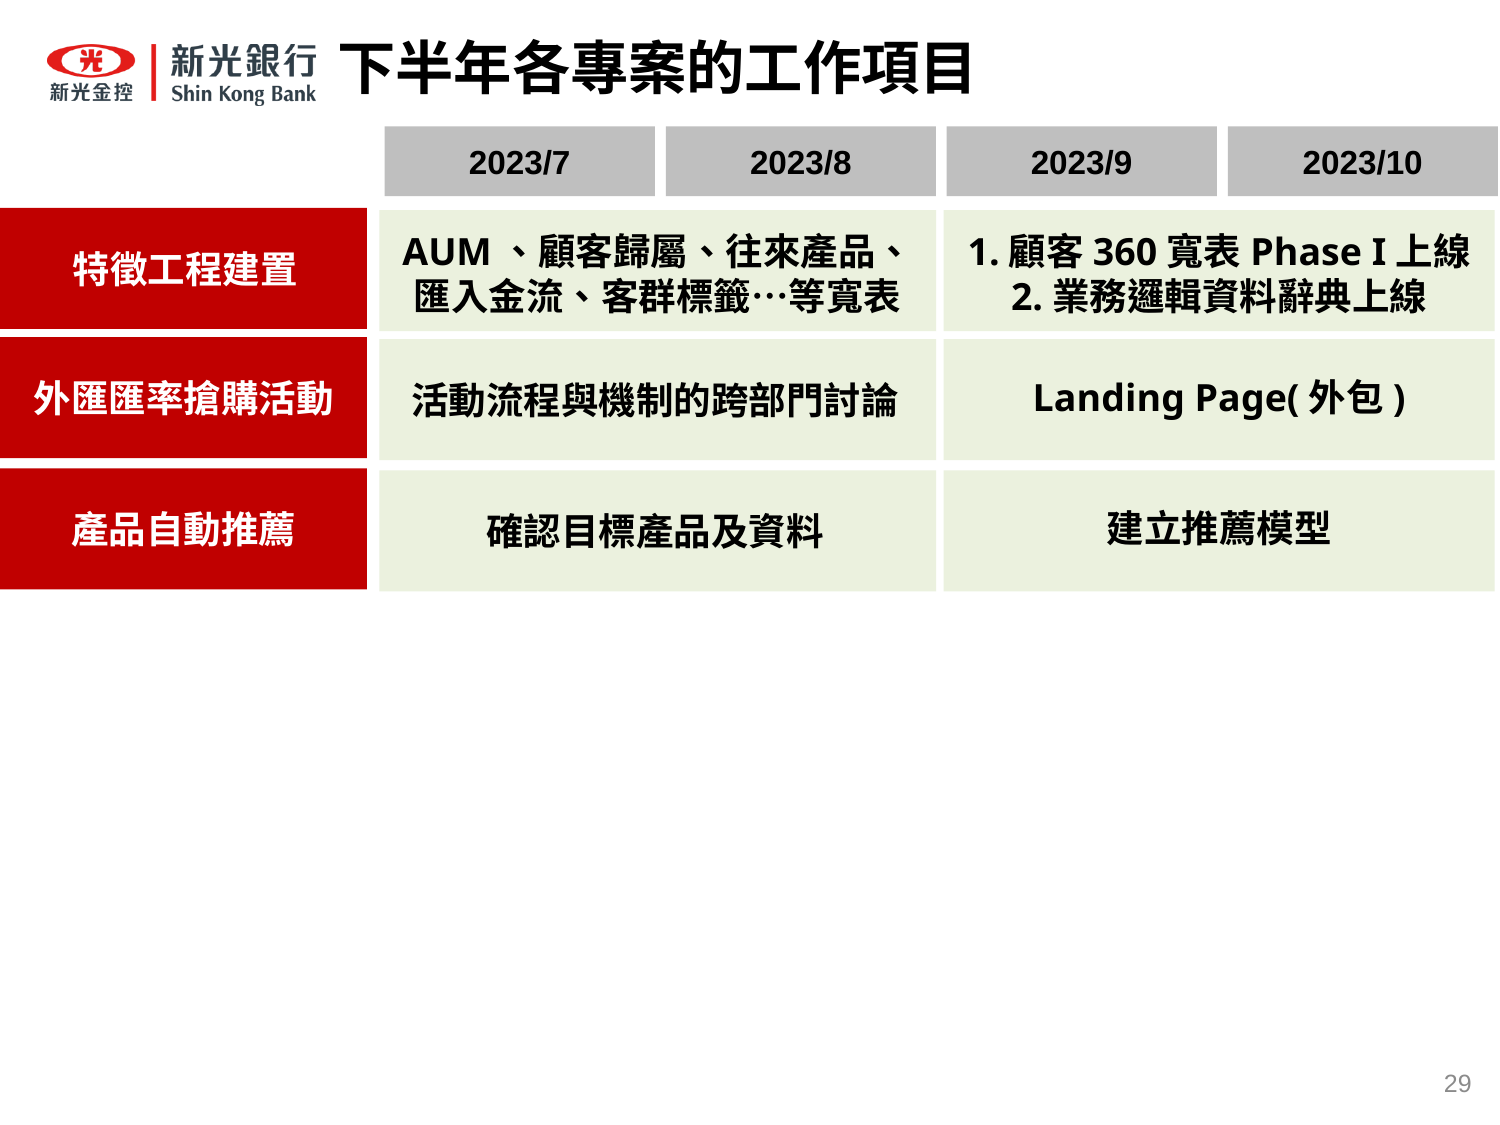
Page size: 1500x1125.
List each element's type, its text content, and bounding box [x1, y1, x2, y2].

picture [47, 44, 316, 106]
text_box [376, 470, 937, 592]
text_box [0, 207, 368, 330]
slide_number 29 [1149, 1052, 1487, 1113]
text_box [0, 336, 368, 459]
text_box 2023/7 [384, 126, 655, 197]
text_box 2023/9 [946, 126, 1217, 197]
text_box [943, 338, 1496, 461]
title 下半年各專案的工作項目 [322, 13, 1466, 118]
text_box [943, 470, 1496, 592]
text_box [943, 209, 1496, 332]
text_box 2023/8 [665, 126, 936, 197]
text_box 2023/10 [1227, 126, 1498, 197]
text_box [0, 468, 368, 590]
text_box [379, 209, 937, 332]
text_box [376, 338, 937, 461]
